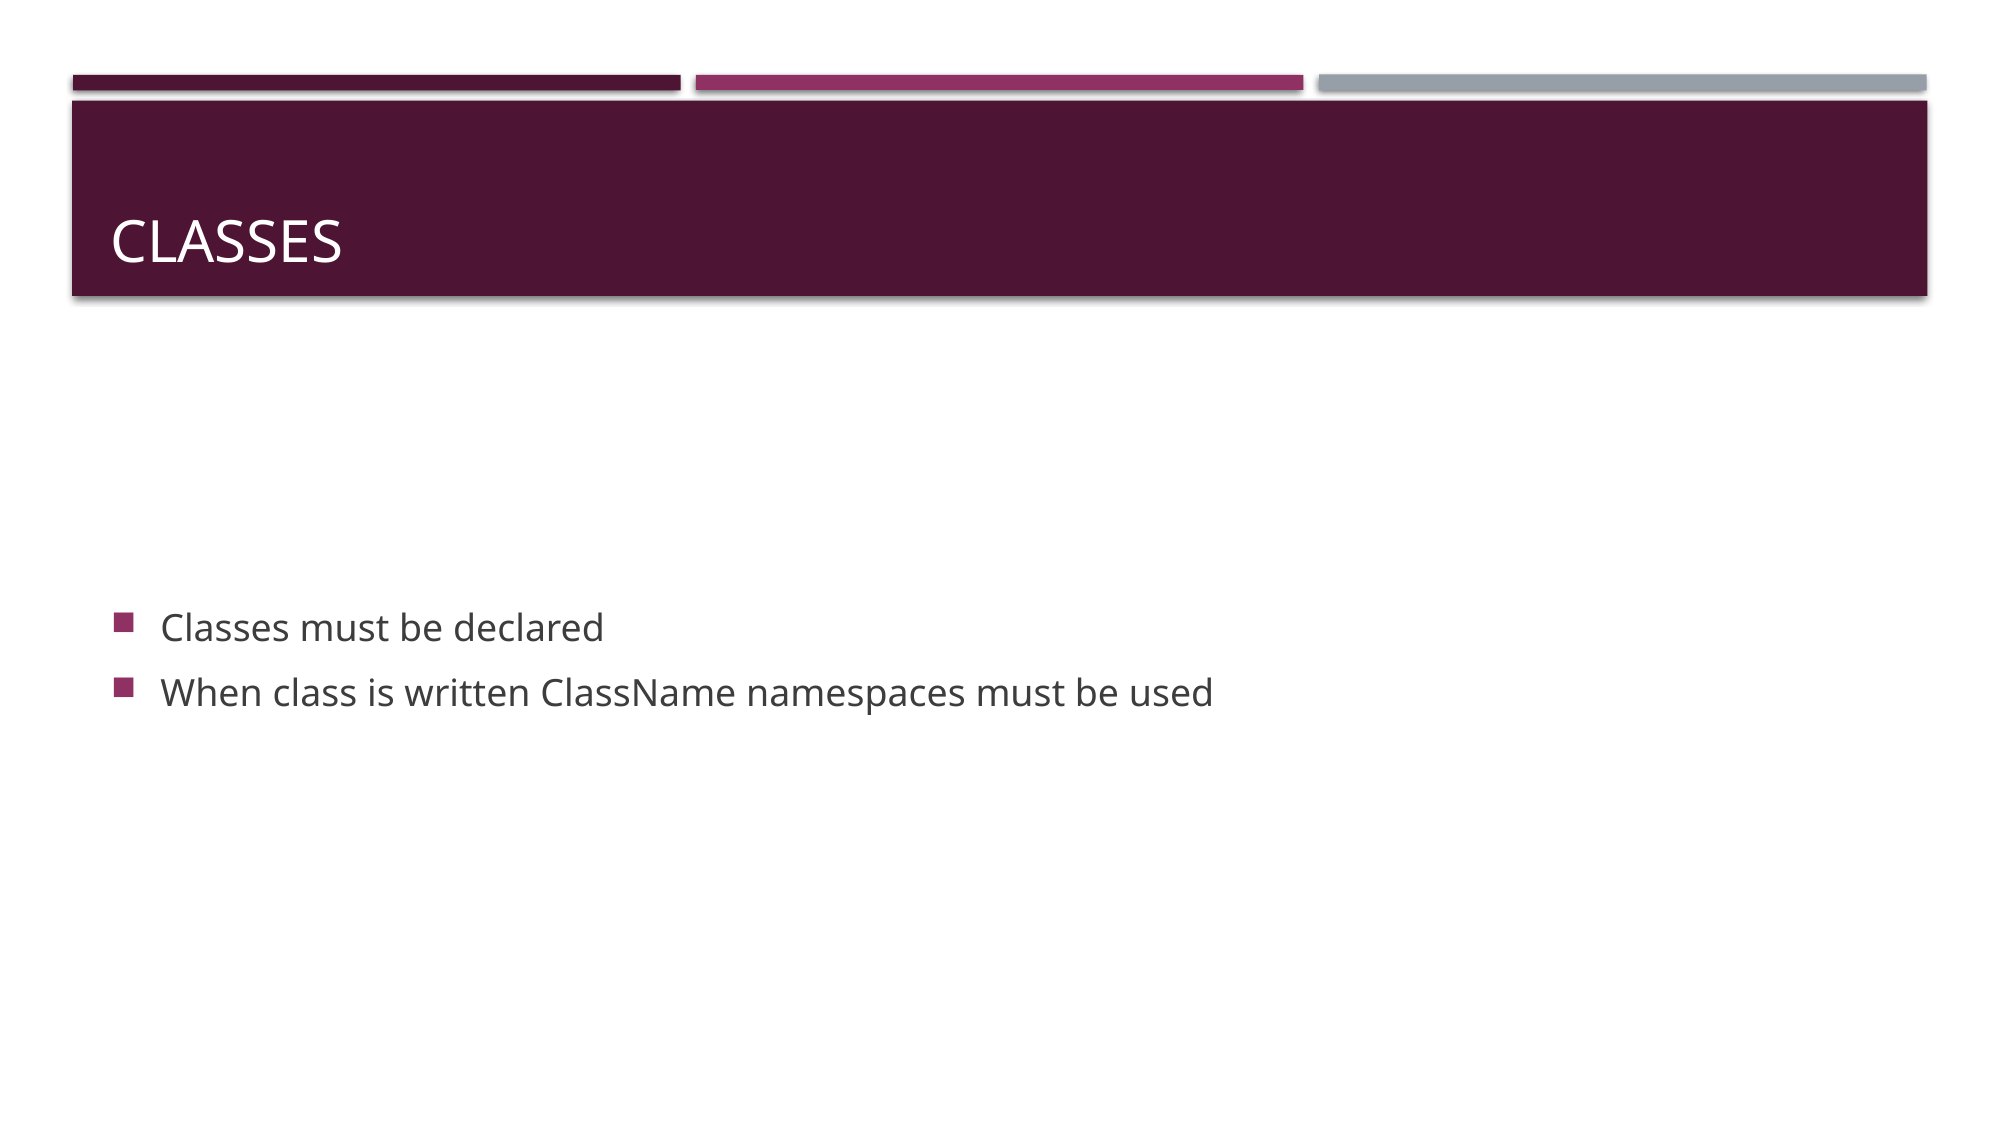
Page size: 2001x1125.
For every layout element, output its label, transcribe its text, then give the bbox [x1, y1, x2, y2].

title Classes [95, 115, 1905, 282]
list Classes must be declared When class is written ClassName namespaces must be used [95, 357, 1905, 962]
